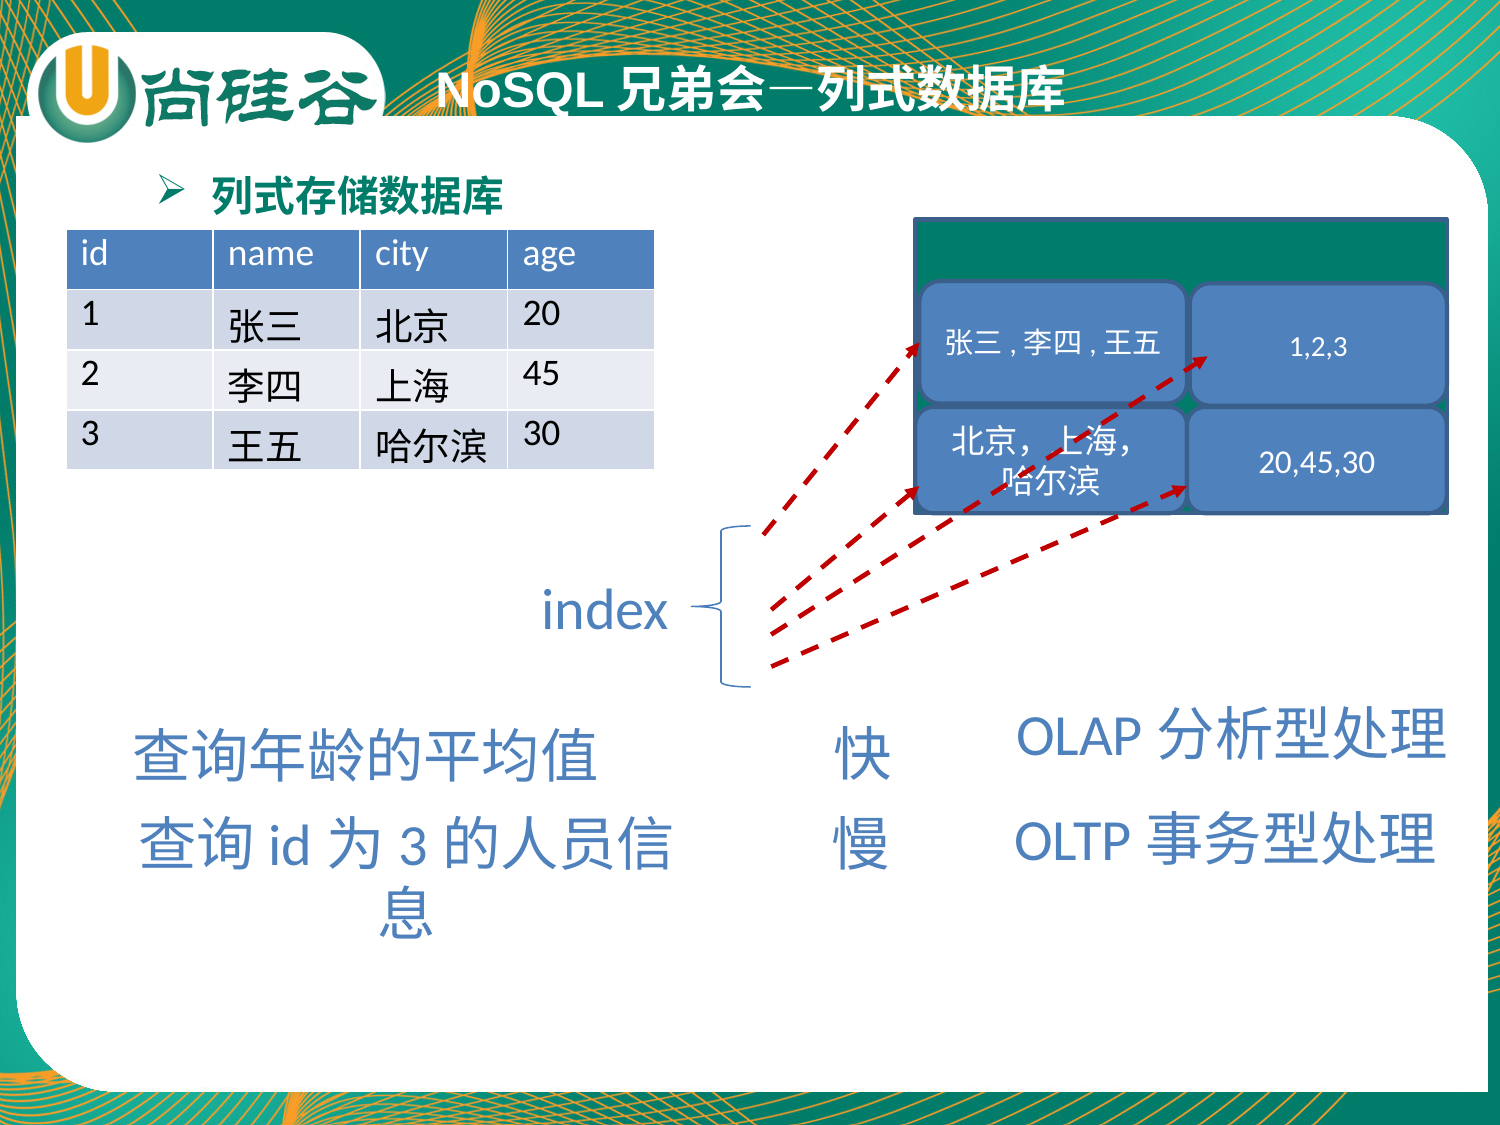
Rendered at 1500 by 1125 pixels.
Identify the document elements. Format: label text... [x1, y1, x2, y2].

table_cell 上海 [361, 351, 507, 409]
text_box 慢 [761, 799, 959, 885]
table_cell 哈尔滨 [361, 411, 507, 469]
table_header age [508, 230, 654, 289]
text_box index [507, 563, 704, 649]
text_box NoSQL兄弟会—列式数据库 [322, 19, 1112, 125]
text_box 1,2,3 [1187, 281, 1450, 408]
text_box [770, 356, 1208, 635]
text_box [763, 342, 920, 536]
table_cell 李四 [214, 351, 359, 409]
table_cell 3 [67, 411, 212, 469]
text_box 查询id为3的人员信息 [96, 799, 717, 955]
text_box 查询年龄的平均值 [65, 711, 666, 797]
table_cell 45 [508, 351, 654, 409]
table_cell 王五 [214, 411, 359, 469]
text_box 张三,李四,王五 [917, 278, 1189, 354]
text_box 列式存储数据库 [140, 137, 519, 227]
table_cell 北京 [361, 290, 507, 349]
text_box [1438, 392, 1449, 418]
table_cell 20 [508, 290, 654, 349]
text_box [690, 525, 751, 688]
picture [0, 0, 1500, 1125]
table_cell 1 [67, 290, 212, 349]
table_header city [361, 230, 507, 289]
text_box 20,45,30 [1213, 406, 1449, 516]
table_cell 张三 [214, 290, 359, 349]
table_header name [214, 230, 359, 289]
table_cell 2 [67, 351, 212, 409]
text_box [1436, 502, 1449, 515]
text_box OLTP事务型处理 [958, 794, 1494, 880]
table_cell 30 [508, 411, 654, 469]
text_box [770, 643, 1188, 667]
text_box OLAP分析型处理 [989, 689, 1475, 775]
text_box [913, 217, 1449, 340]
text_box 快 [764, 709, 961, 795]
table_header id [67, 230, 212, 289]
